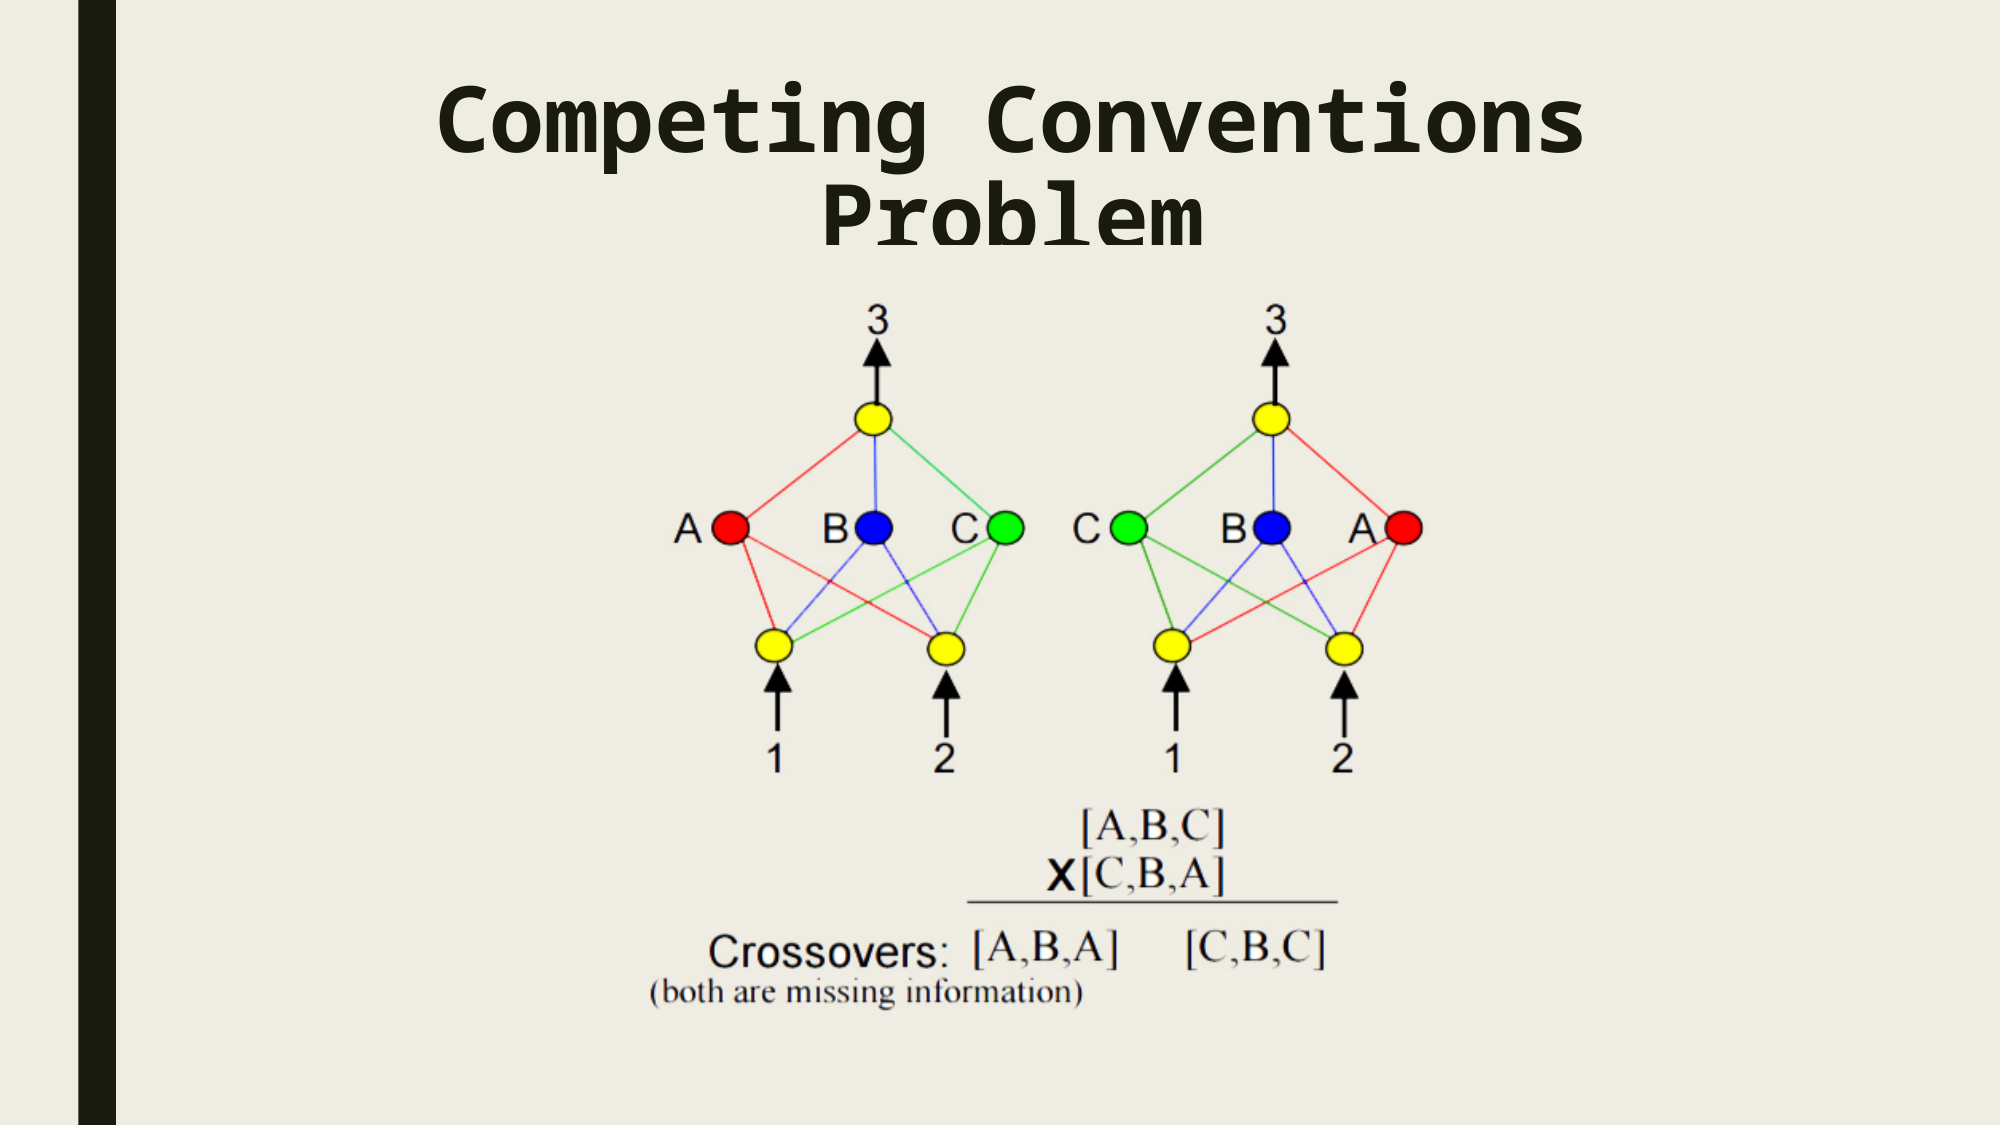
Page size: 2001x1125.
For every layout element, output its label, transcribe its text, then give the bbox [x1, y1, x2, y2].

title Competing Conventions Problem [225, 67, 1800, 208]
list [549, 245, 1579, 1040]
